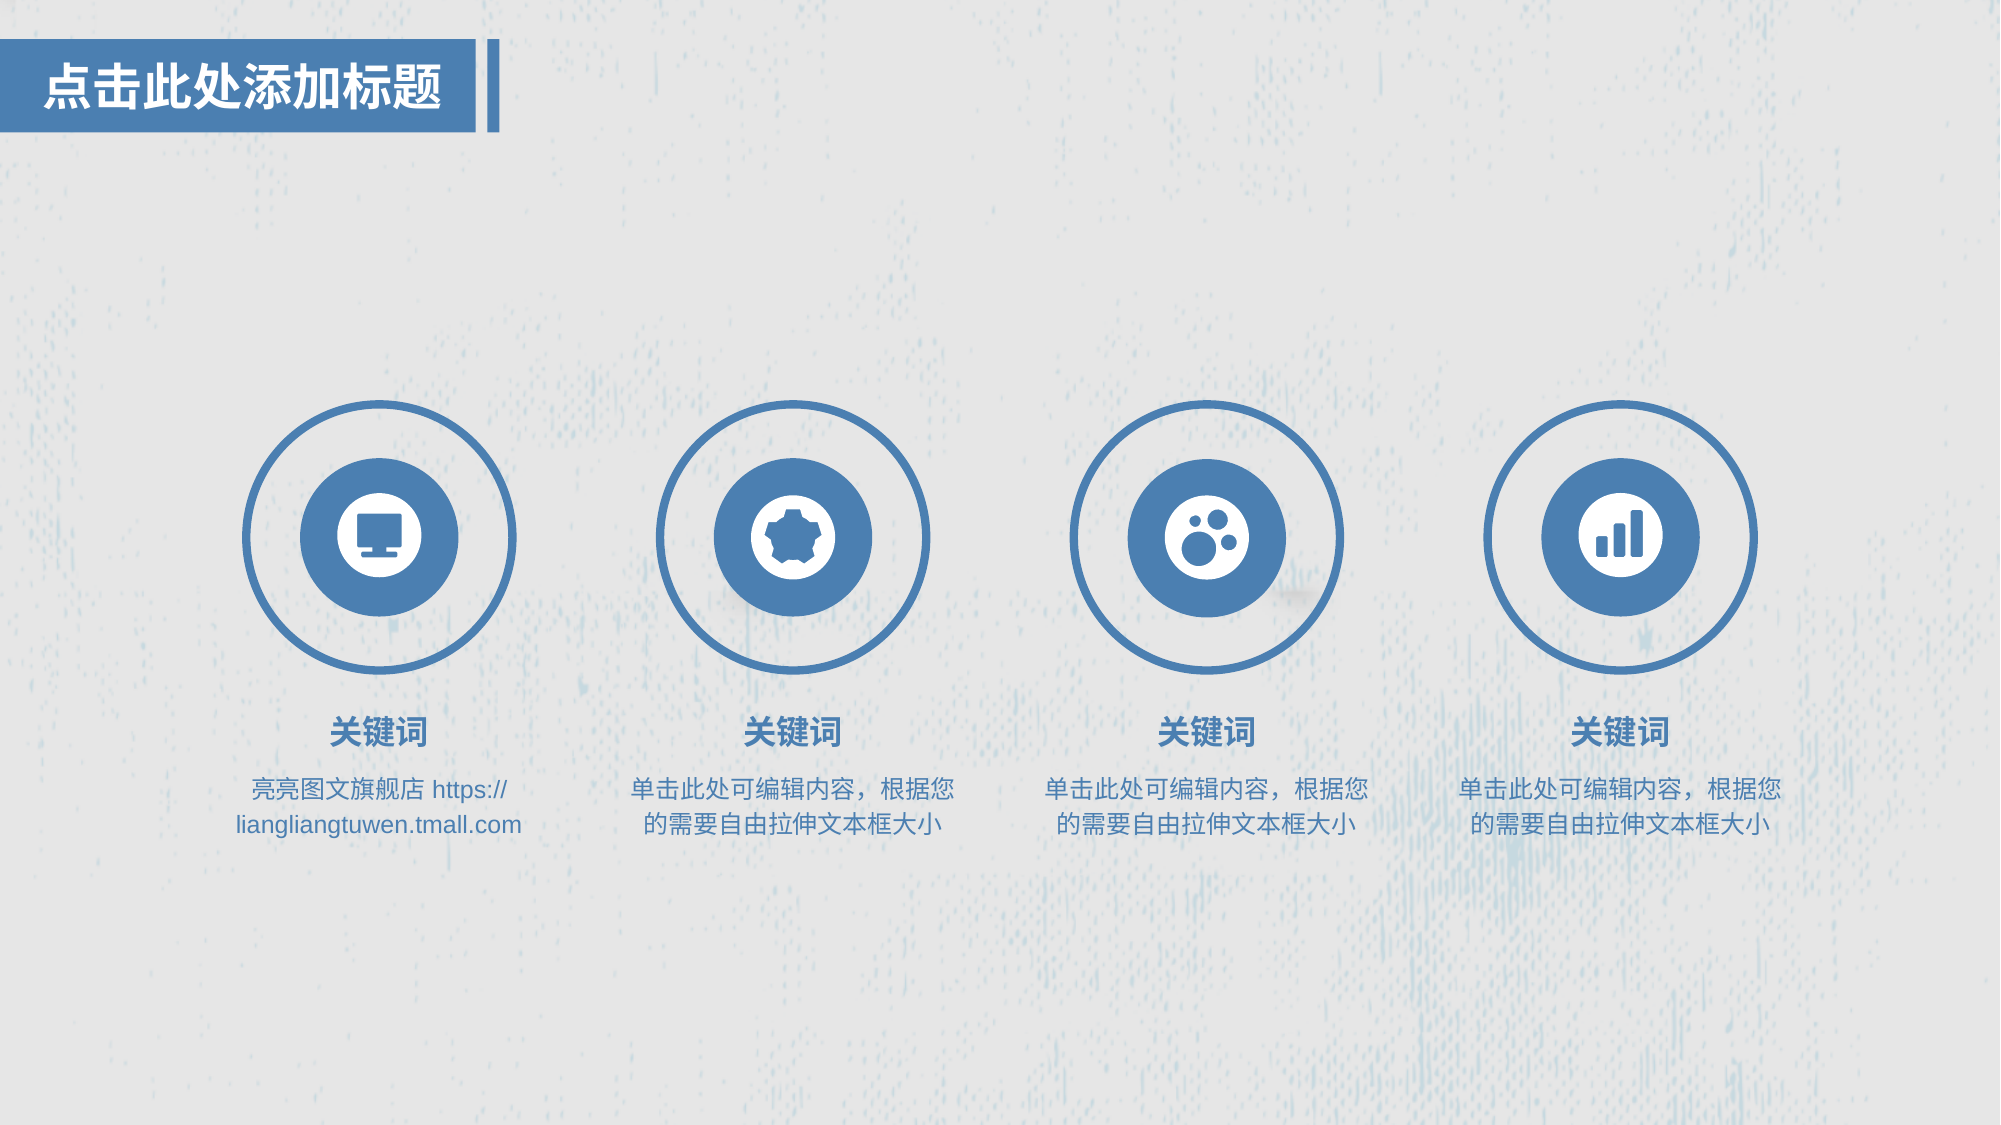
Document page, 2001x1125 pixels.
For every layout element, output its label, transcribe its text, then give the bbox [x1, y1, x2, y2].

text_box [659, 403, 928, 672]
text_box 单击此处可编辑内容，根据您的需要自由拉伸文本框大小 [1033, 767, 1381, 839]
text_box [1126, 458, 1288, 619]
text_box 关键词 [1545, 702, 1696, 751]
text_box [299, 457, 460, 618]
text_box [1486, 403, 1755, 672]
text_box [1164, 495, 1249, 580]
text_box 关键词 [304, 702, 455, 751]
text_box [1540, 457, 1701, 618]
text_box [751, 495, 836, 580]
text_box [0, 39, 500, 133]
text_box [245, 403, 514, 672]
text_box [1578, 492, 1663, 578]
text_box 单击此处可编辑内容，根据您的需要自由拉伸文本框大小 [619, 767, 967, 839]
text_box [337, 493, 422, 578]
text_box 亮亮图文旗舰店https://liangliangtuwen.tmall.com [206, 767, 553, 840]
text_box [712, 457, 874, 618]
text_box [1072, 403, 1341, 672]
text_box 关键词 [718, 702, 869, 751]
text_box 关键词 [1131, 702, 1282, 751]
picture [0, 0, 2000, 1125]
text_box 单击此处可编辑内容，根据您的需要自由拉伸文本框大小 [1447, 767, 1794, 839]
